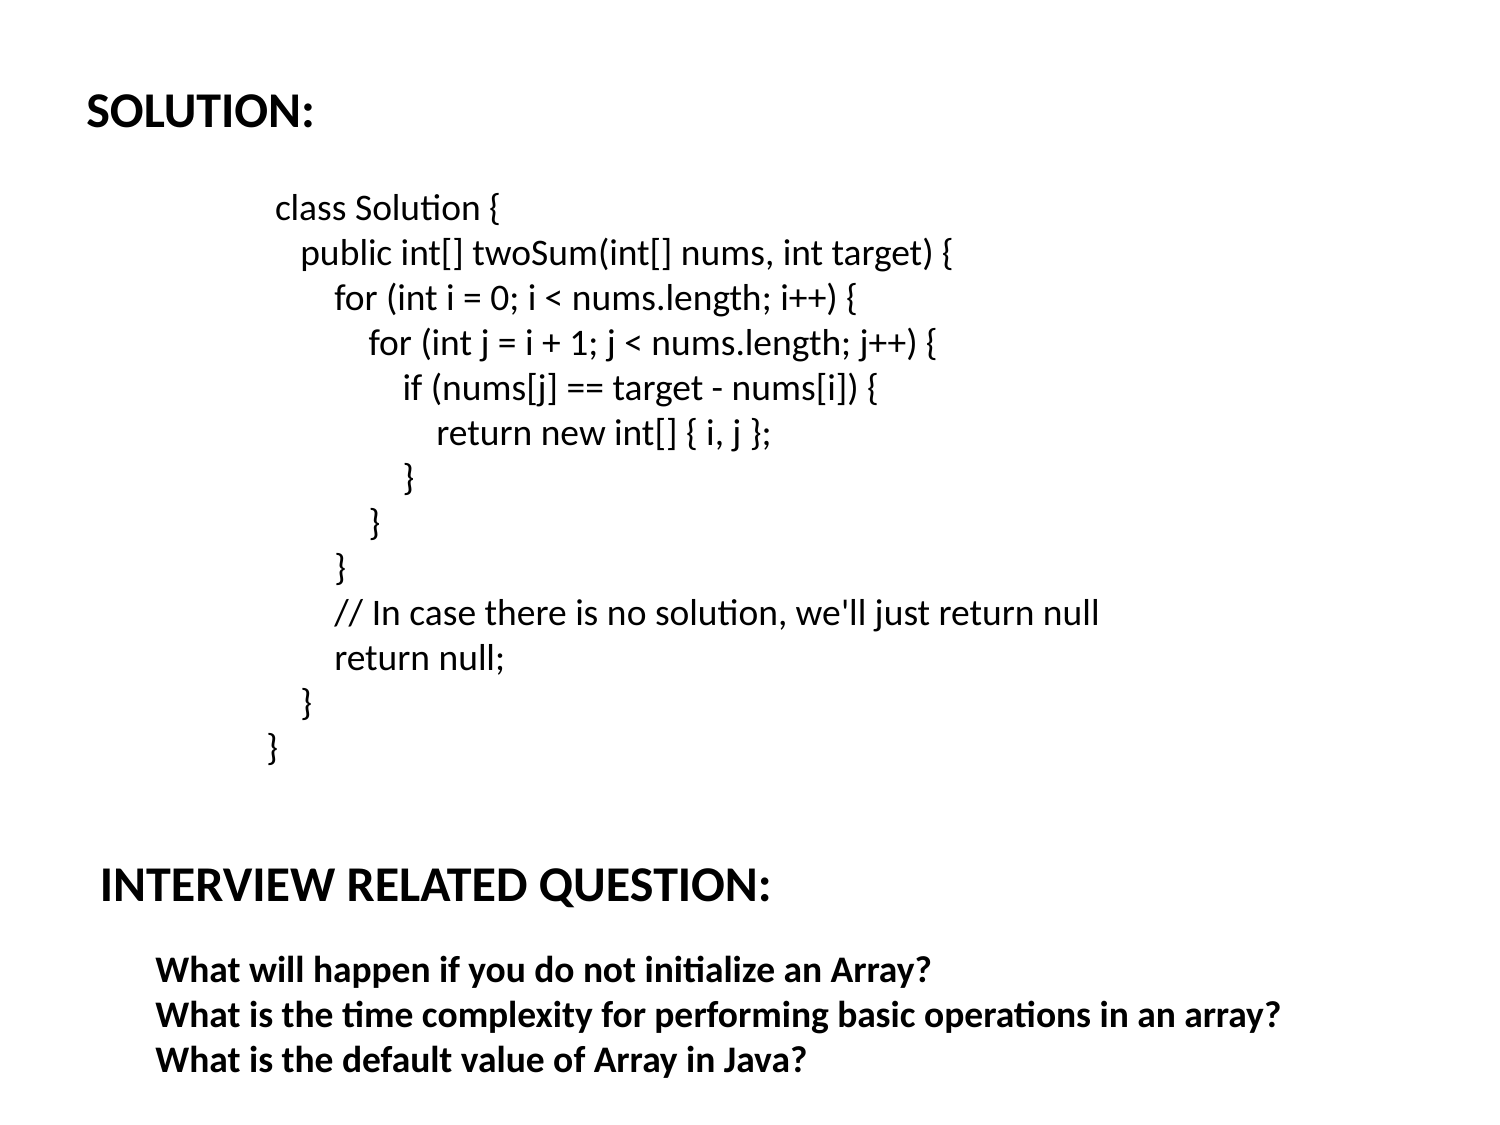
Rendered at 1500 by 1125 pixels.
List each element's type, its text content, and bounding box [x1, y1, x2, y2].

text_box INTERVIEW RELATED QUESTION: [85, 843, 787, 919]
text_box SOLUTION: [71, 70, 330, 145]
text_box class Solution { public int[] twoSum(int[] nums, int target) { for (int i = 0; i < nums.length; i++) { for (int j = i + 1; j < nums.length; j++) { if (nums[j] == target - nums[i]) { return new int[] { i, j }; } } } // In case there is no solution, we'll just return null return null; } } [251, 175, 1116, 821]
text_box What will happen if you do not initialize an Array? What is the time complexity for performing basic operations in an array? What is the default value of Array in Java? [140, 937, 1407, 1125]
